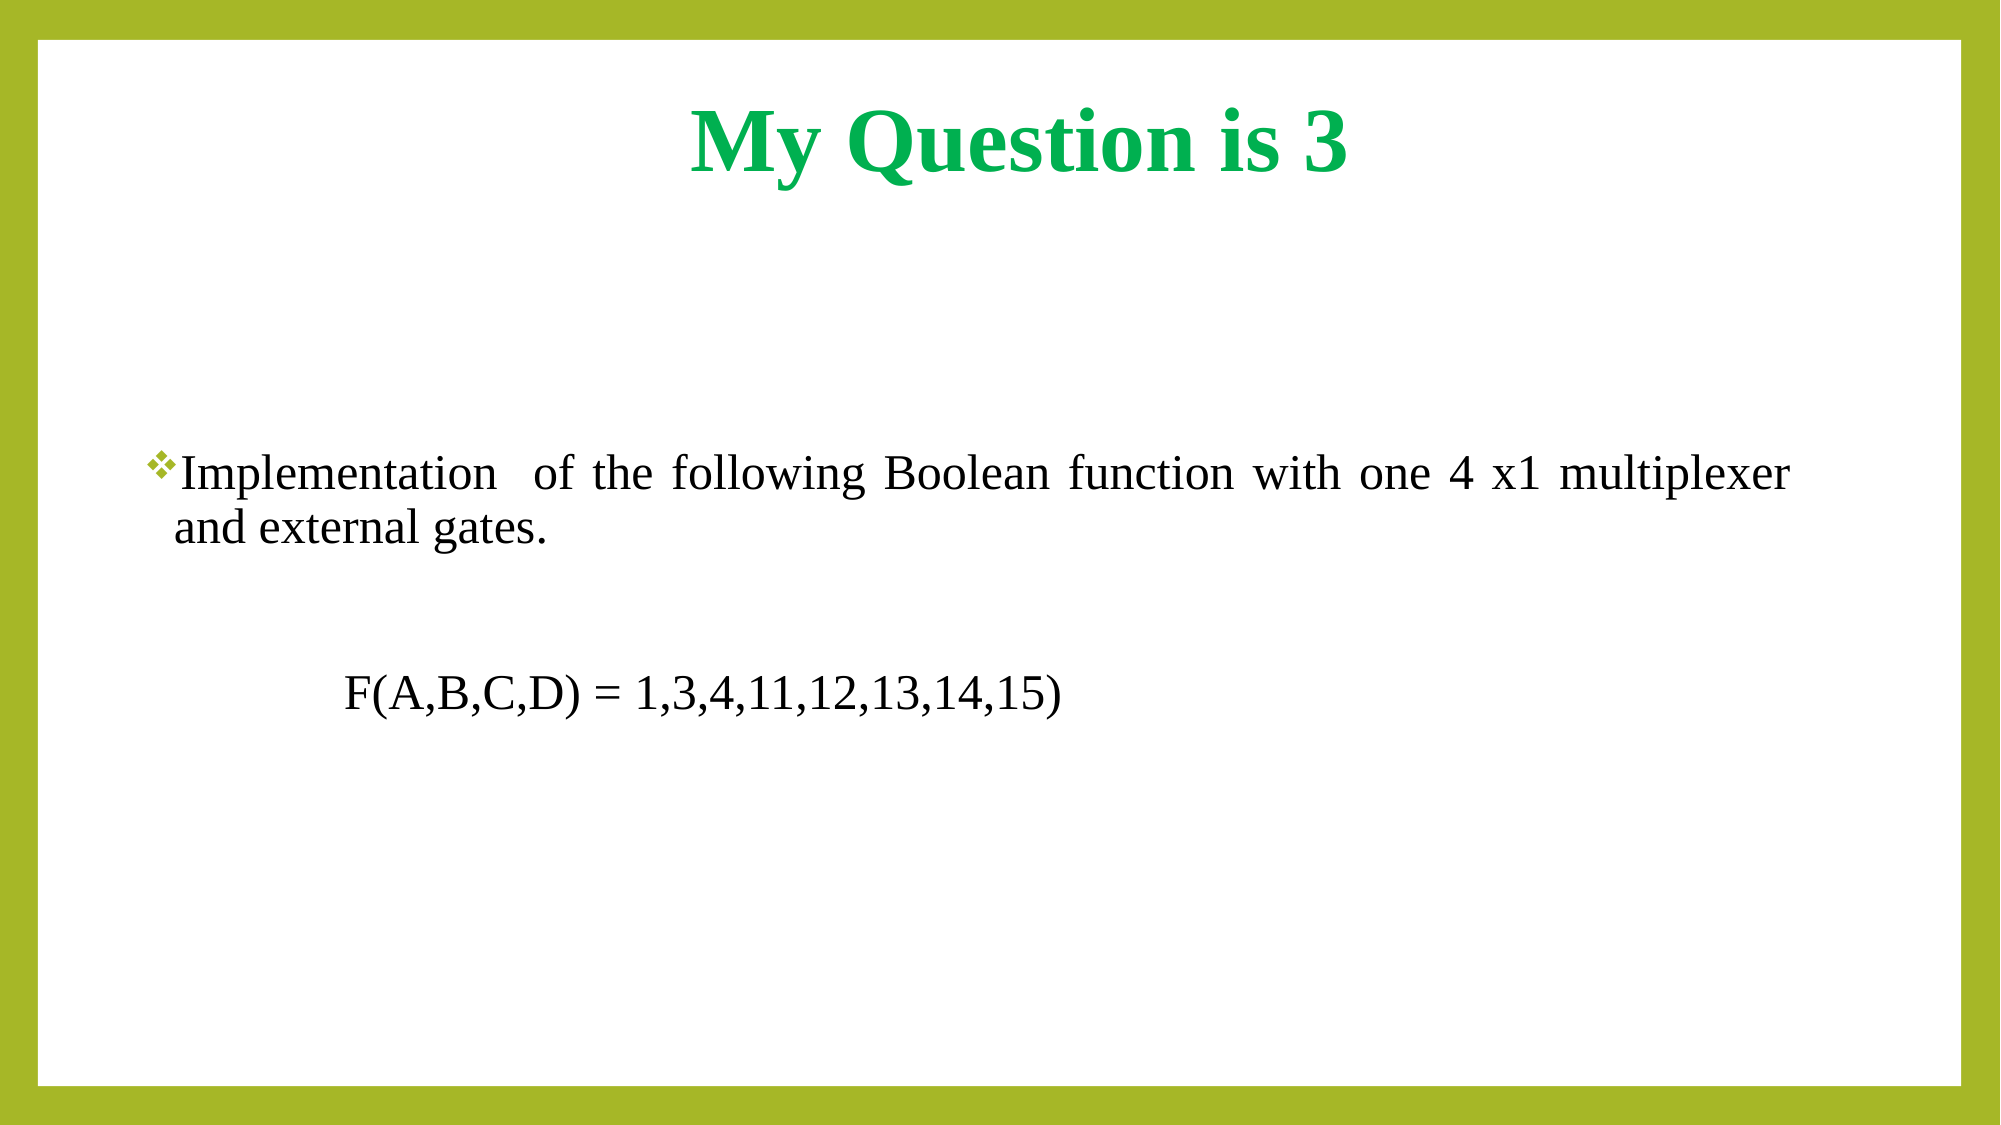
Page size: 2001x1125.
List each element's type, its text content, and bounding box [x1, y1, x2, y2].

title My Question is 3 [210, 57, 1831, 227]
